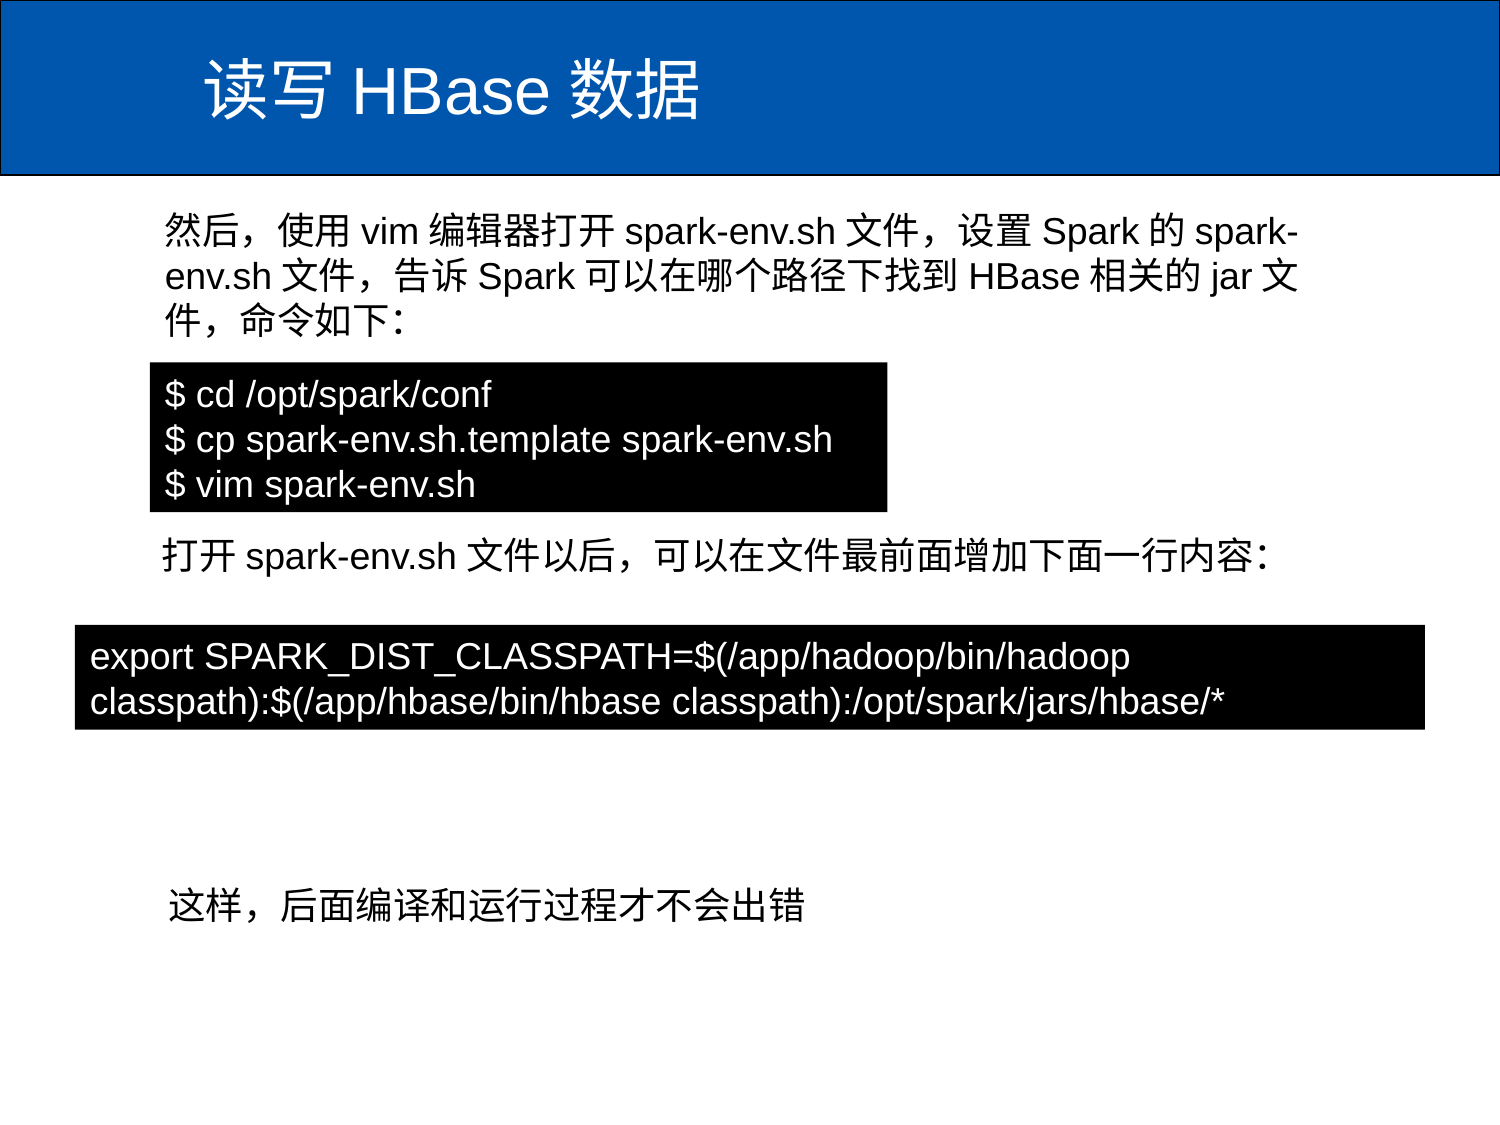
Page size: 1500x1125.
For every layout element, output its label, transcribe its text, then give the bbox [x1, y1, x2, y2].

text_box export SPARK_DIST_CLASSPATH=$(/app/hadoop/bin/hadoop classpath):$(/app/hbase/bin/hbase classpath):/opt/spark/jars/hbase/* [74, 624, 1425, 730]
text_box 然后，使用vim编辑器打开spark-env.sh文件，设置Spark的spark-env.sh文件，告诉Spark可以在哪个路径下找到HBase相关的jar文件，命令如下： [149, 199, 1350, 350]
text_box $ cd /opt/spark/conf $ cp spark-env.sh.template spark-env.sh $ vim spark-env.sh [149, 362, 888, 513]
title 读写HBase数据 [187, 12, 1500, 163]
text_box 这样，后面编译和运行过程才不会出错 [153, 874, 821, 935]
text_box 打开spark-env.sh文件以后，可以在文件最前面增加下面一行内容： [146, 524, 1306, 585]
